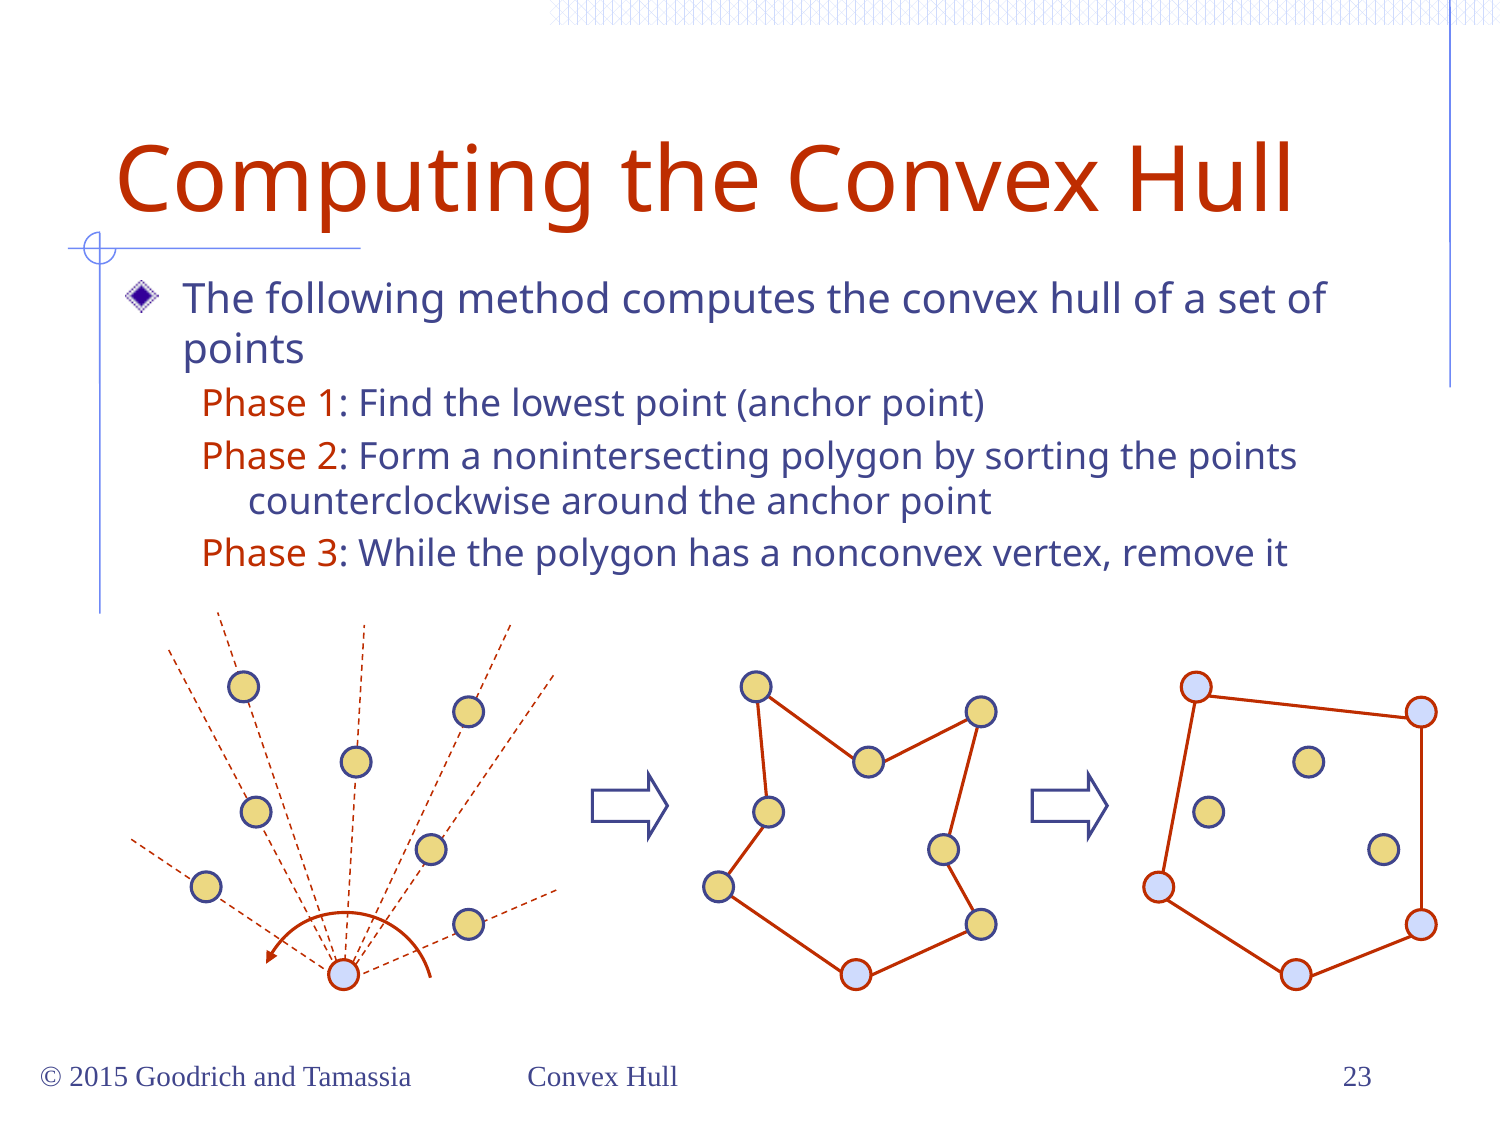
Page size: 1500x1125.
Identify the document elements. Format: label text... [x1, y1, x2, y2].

list The following method computes the convex hull of a set of points Phase 1: Find the lowest point (anchor point) Phase 2: Form a nonintersecting polygon by sorting the points counterclockwise around the anchor point Phase 3: While the polygon has a nonconvex vertex, remove it [110, 264, 1448, 575]
text_box [1032, 774, 1108, 837]
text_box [1143, 671, 1437, 990]
footer Convex Hull [512, 1025, 988, 1100]
slide_number © 2015 Goodrich and Tamassia [24, 1025, 500, 1100]
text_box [703, 671, 997, 990]
slide_number 23 [1074, 1025, 1388, 1100]
text_box [592, 774, 668, 837]
title Computing the Convex Hull [99, 50, 1375, 238]
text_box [131, 612, 557, 990]
picture [125, 280, 159, 313]
